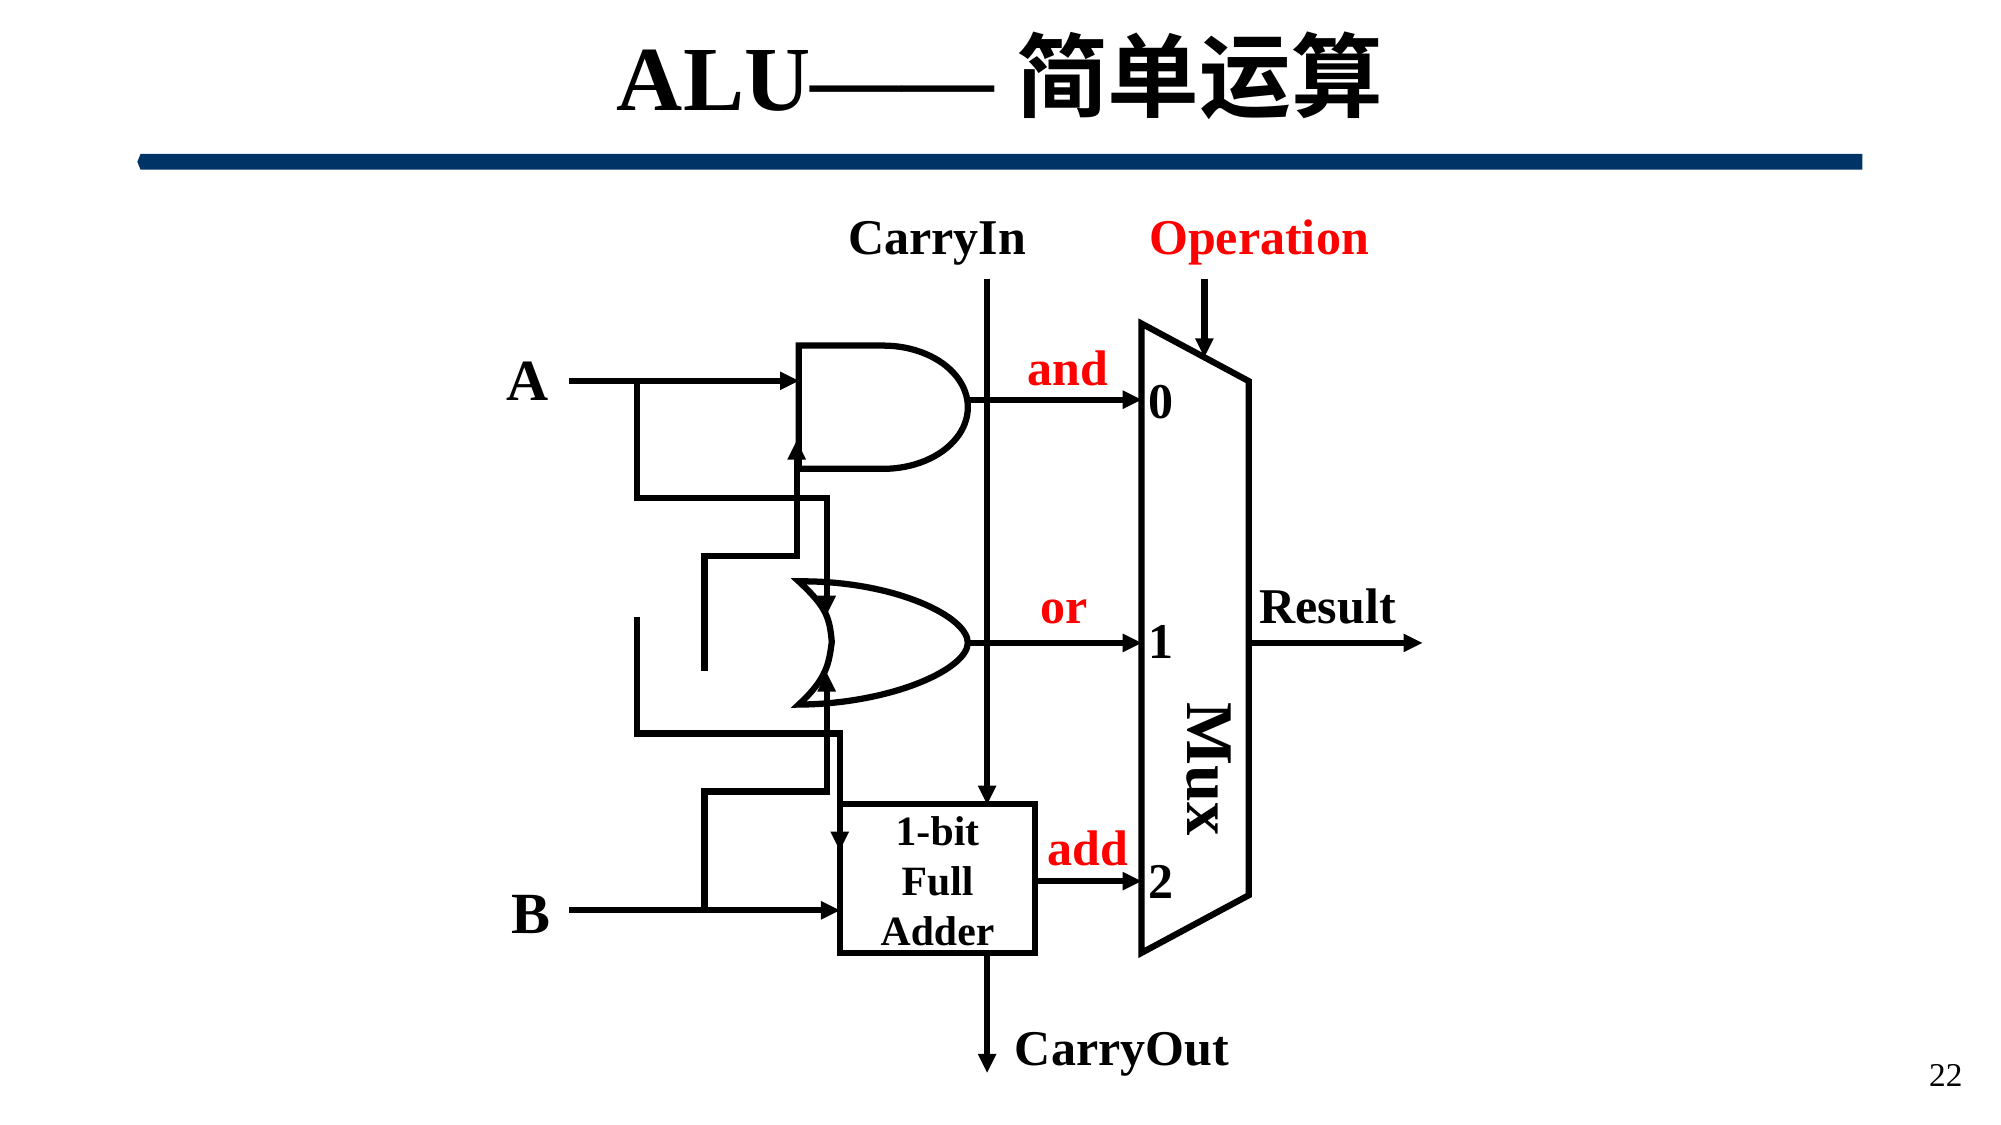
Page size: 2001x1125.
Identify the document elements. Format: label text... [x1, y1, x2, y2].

text_box add [1033, 815, 1138, 876]
text_box or [1040, 573, 1088, 634]
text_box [621, 632, 856, 835]
text_box 1-bit Full Adder [839, 803, 1036, 954]
text_box CarryOut [1014, 1014, 1229, 1075]
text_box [1141, 323, 1255, 953]
text_box Result [1259, 573, 1397, 634]
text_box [615, 402, 849, 593]
text_box [817, 585, 969, 701]
text_box [797, 344, 969, 470]
text_box Operation [1149, 204, 1370, 265]
text_box B [498, 875, 563, 946]
slide_number 22 [1527, 1042, 1978, 1103]
text_box A [495, 342, 560, 413]
title ALU——简单运算 [137, 19, 1863, 143]
text_box and [1027, 335, 1109, 396]
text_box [646, 730, 885, 853]
text_box CarryIn [848, 204, 1027, 265]
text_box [635, 509, 866, 602]
